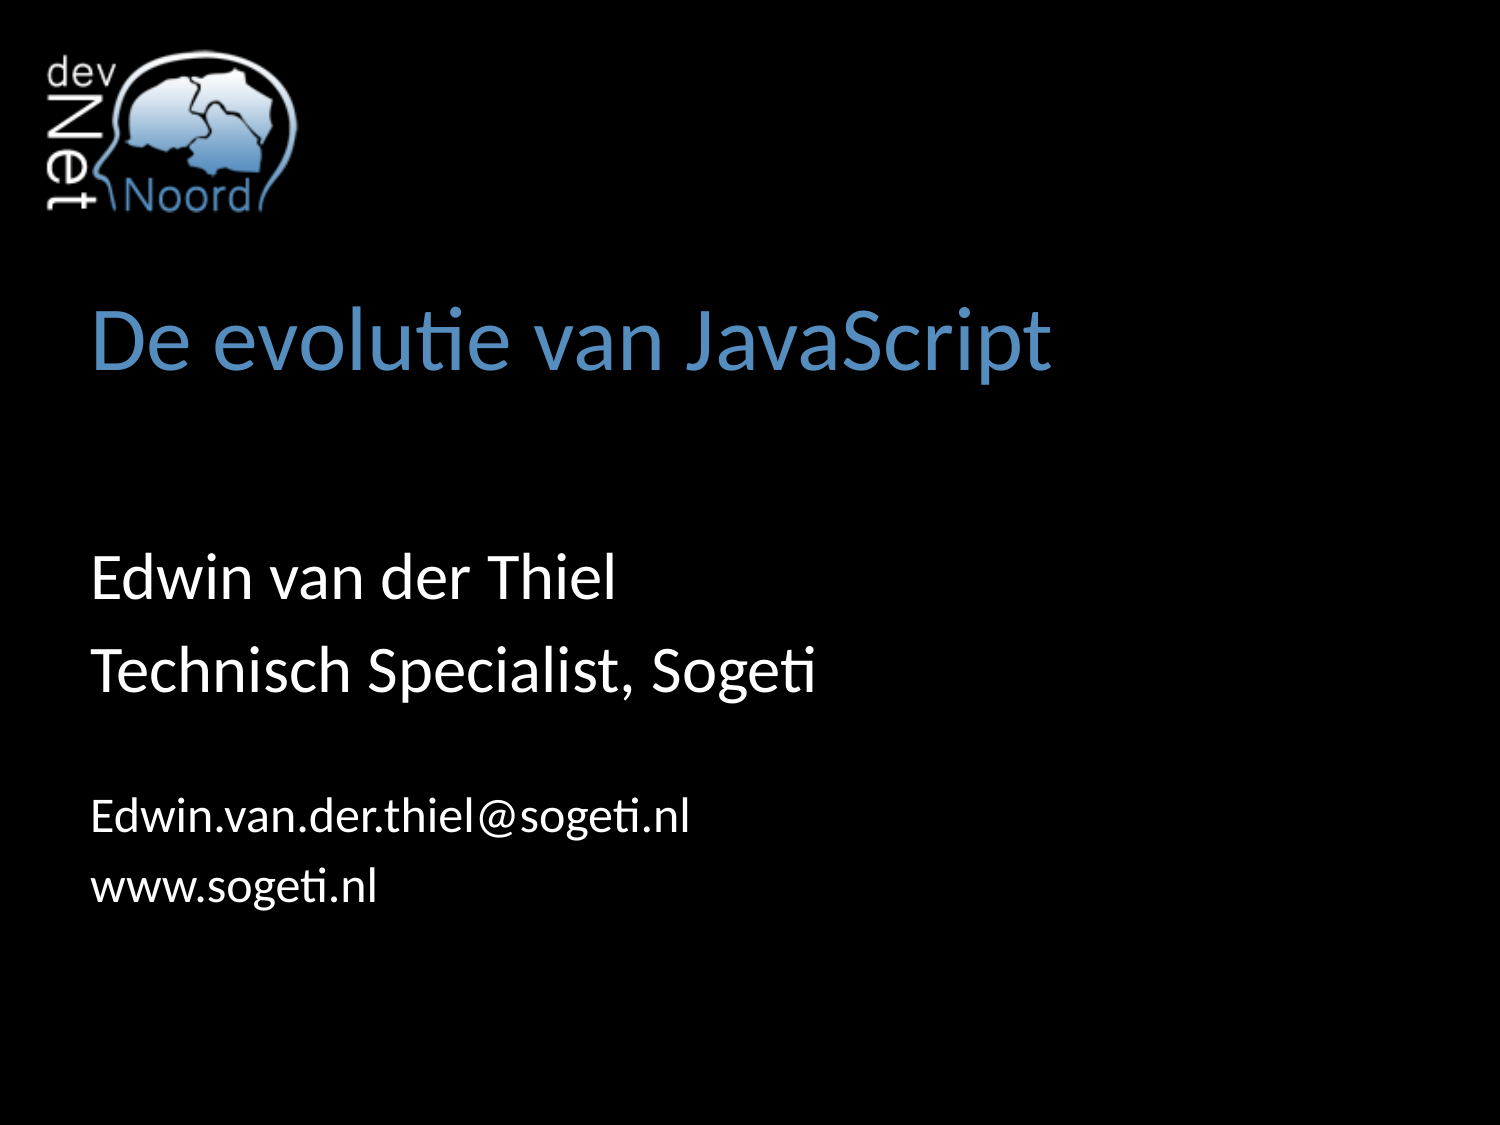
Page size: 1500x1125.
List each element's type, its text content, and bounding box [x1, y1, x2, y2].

picture [24, 30, 313, 238]
list Edwin.van.der.thiel@sogeti.nl www.sogeti.nl [75, 774, 1413, 1075]
title De evolutie van JavaScript [75, 271, 1413, 488]
subtitle Edwin van der Thiel Technisch Specialist, Sogeti [75, 525, 1413, 738]
